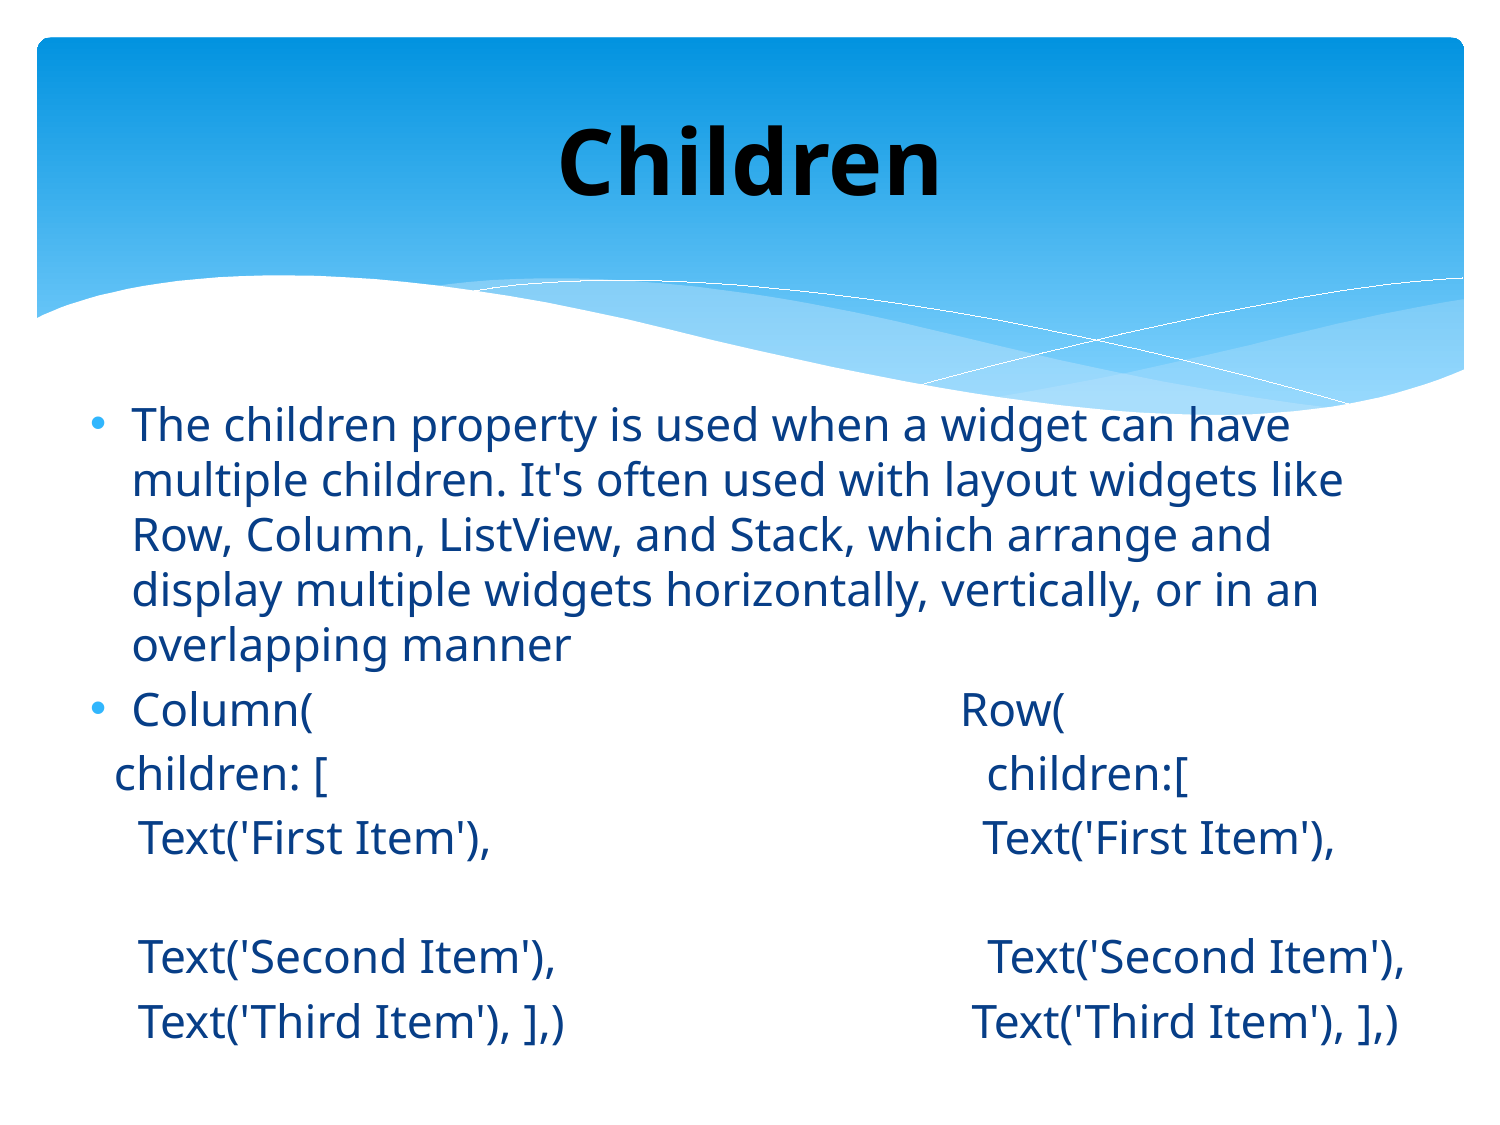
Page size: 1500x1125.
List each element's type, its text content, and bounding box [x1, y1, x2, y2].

list The children property is used when a widget can have multiple children. It's often used with layout widgets like Row, Column, ListView, and Stack, which arrange and display multiple widgets horizontally, vertically, or in an overlapping manner Column( Row( children: [ children:[ Text('First Item'), Text('First Item'), Text('Second Item'), Text('Second Item'), Text('Third Item'), ],) Text('Third Item'), ],) [75, 387, 1425, 1063]
title Children [75, 55, 1425, 261]
